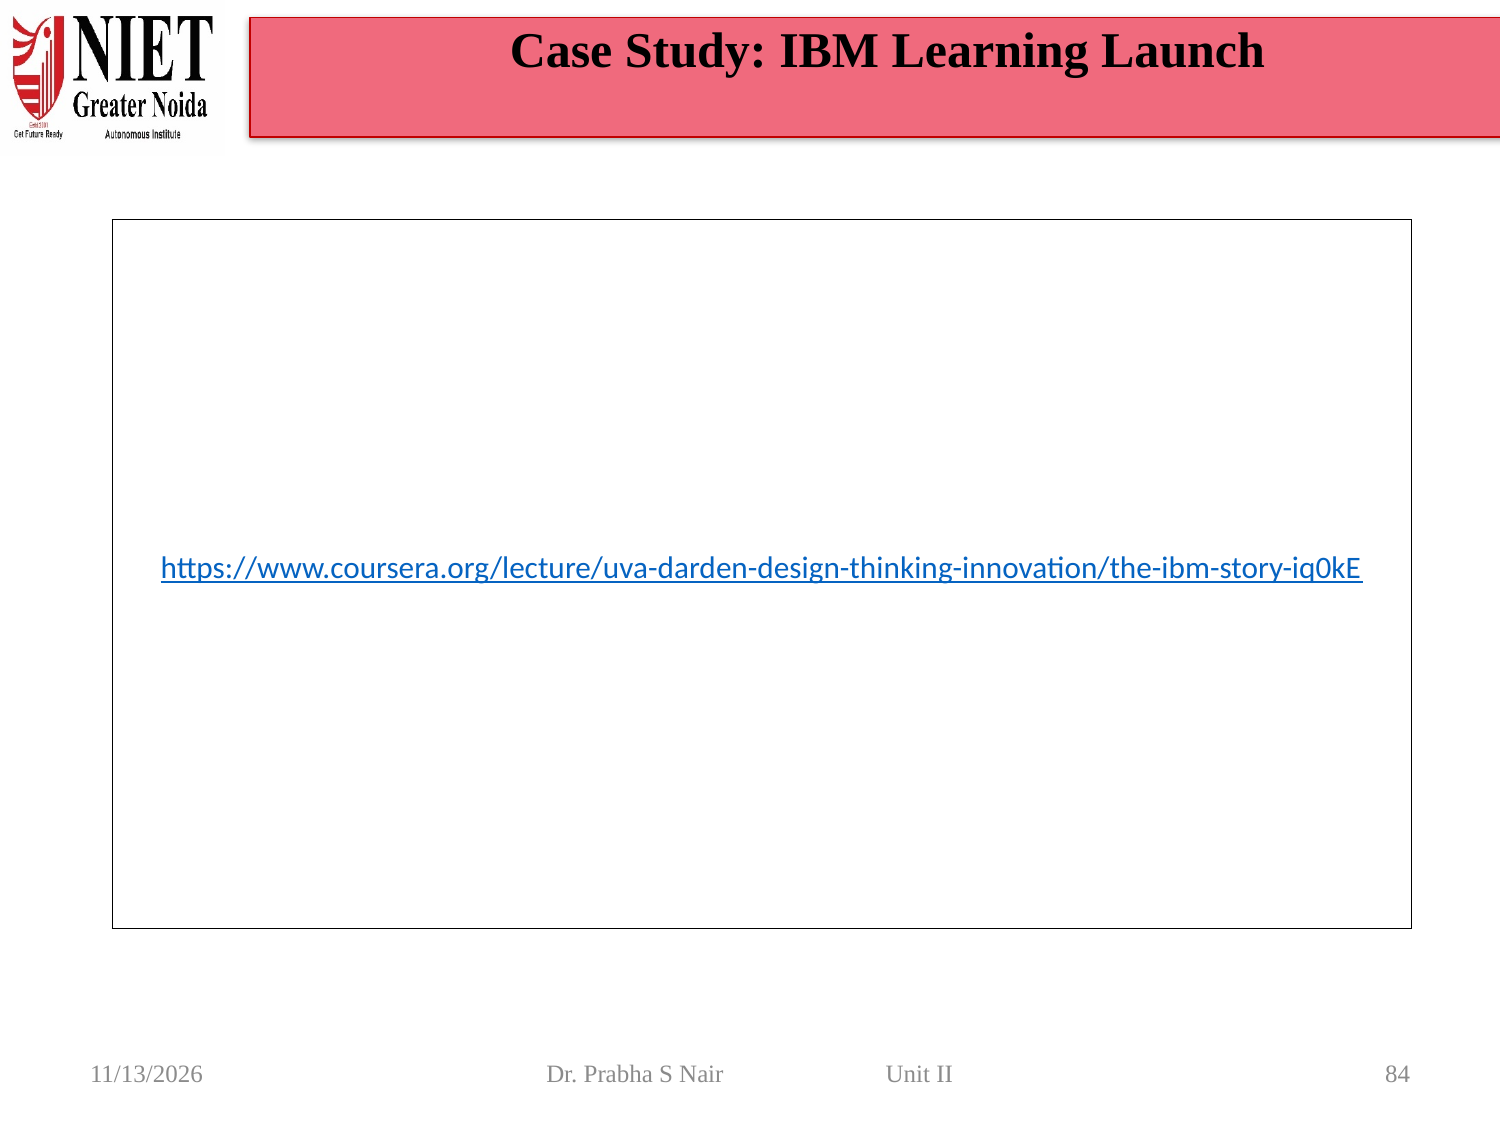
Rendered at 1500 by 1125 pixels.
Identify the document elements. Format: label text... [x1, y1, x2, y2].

table_header https://www.coursera.org/lecture/uva-darden-design-thinking-innovation/the-ibm-story-iq0kE [113, 220, 1411, 928]
text_box Case Study: IBM Learning Launch [249, 17, 1500, 138]
picture [0, 0, 226, 156]
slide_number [75, 1042, 425, 1103]
slide_number 84 [1074, 1042, 1425, 1103]
footer Dr. Prabha S Nair Unit II [512, 1042, 988, 1103]
